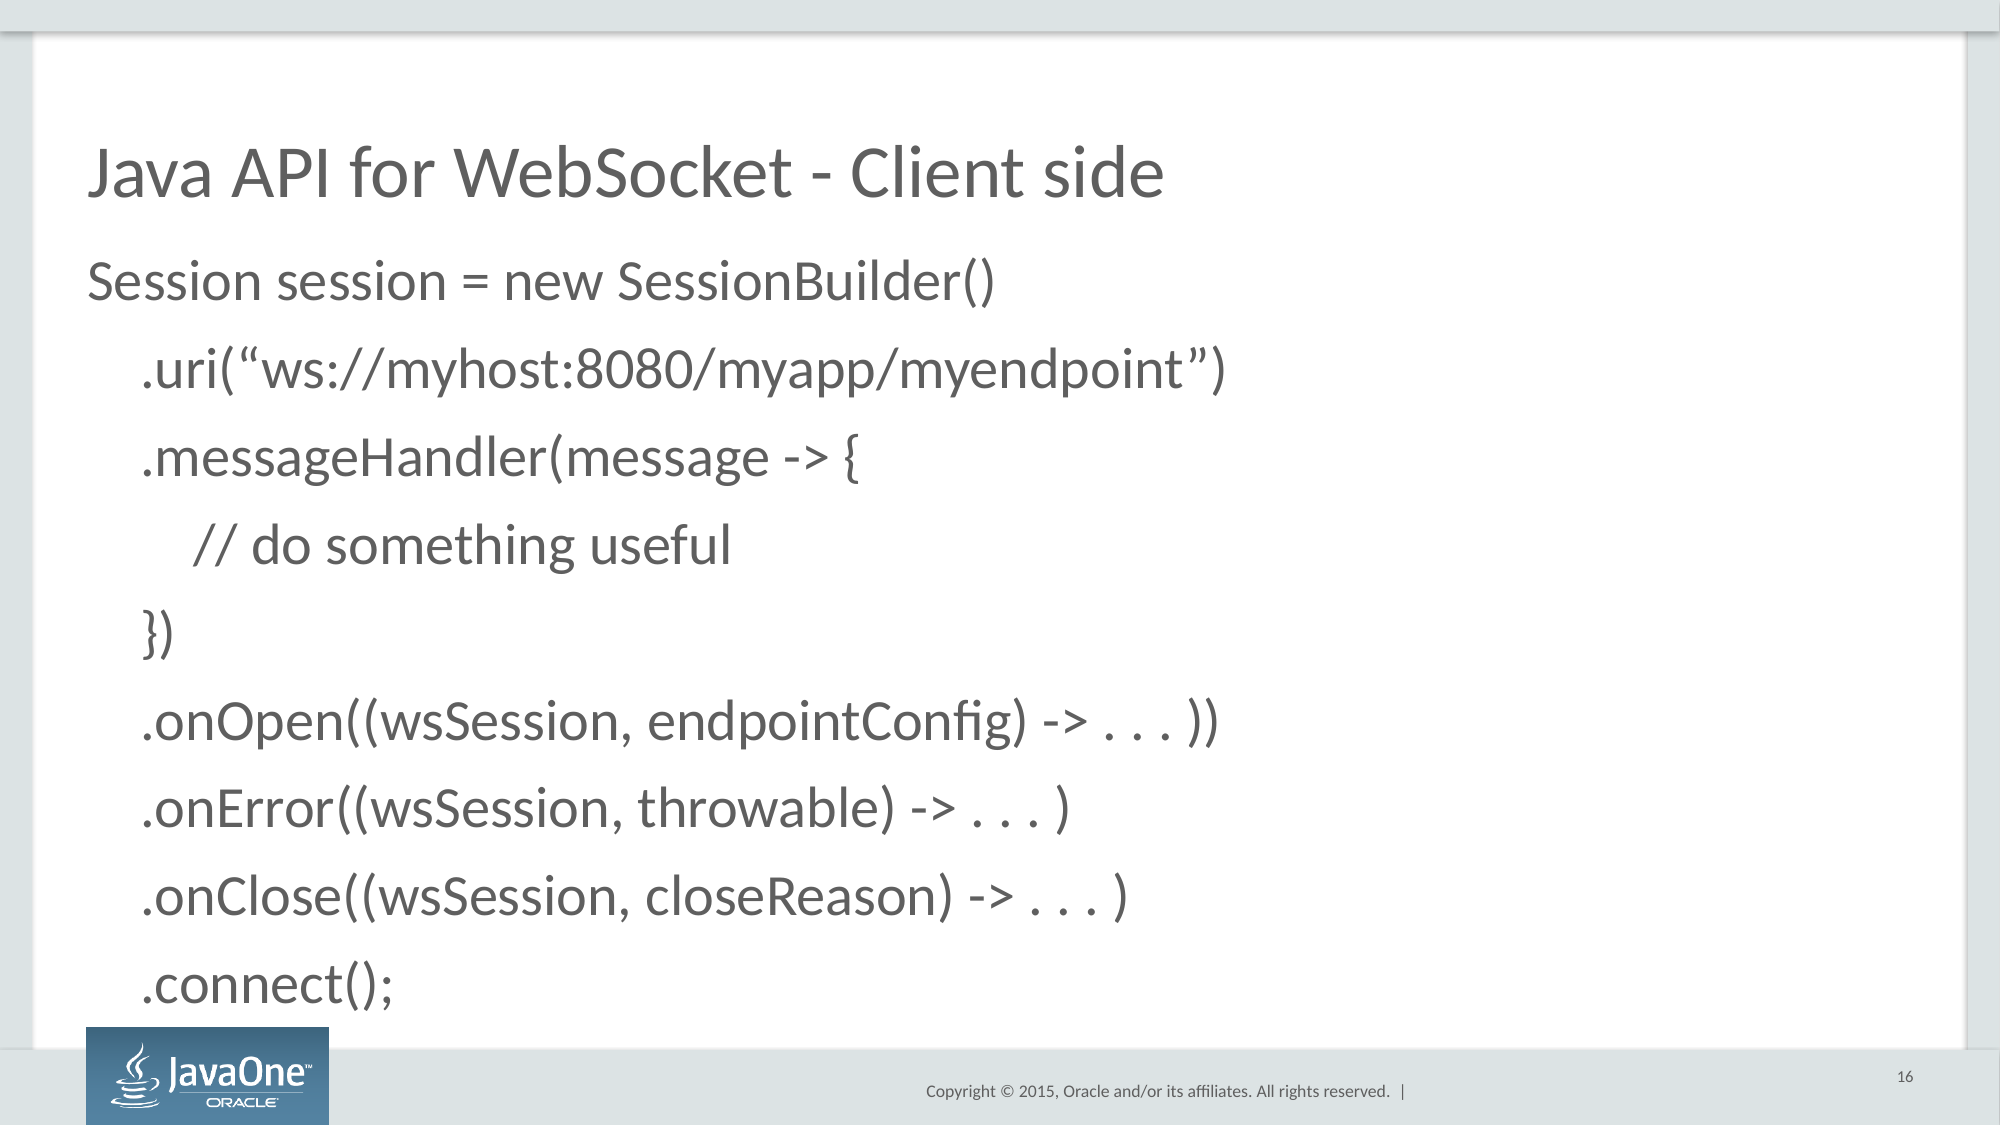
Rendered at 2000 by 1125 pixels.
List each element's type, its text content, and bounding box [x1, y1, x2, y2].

picture [86, 1027, 329, 1125]
slide_number 16 [1851, 1065, 1914, 1086]
title Java API for WebSocket - Client side [87, 66, 1914, 213]
list Session session = new SessionBuilder() .uri(“ws://myhost:8080/myapp/myendpoint”) .messageHandler(message -> { // do something useful }) .onOpen((wsSession, endpointConfig) -> . . . )) .onError((wsSession, throwable) -> . . . ) .onClose((wsSession, closeReason) -> . . . ) .connect(); session.getBasicRemote().sendText("My awesome message"); [87, 249, 1914, 1013]
